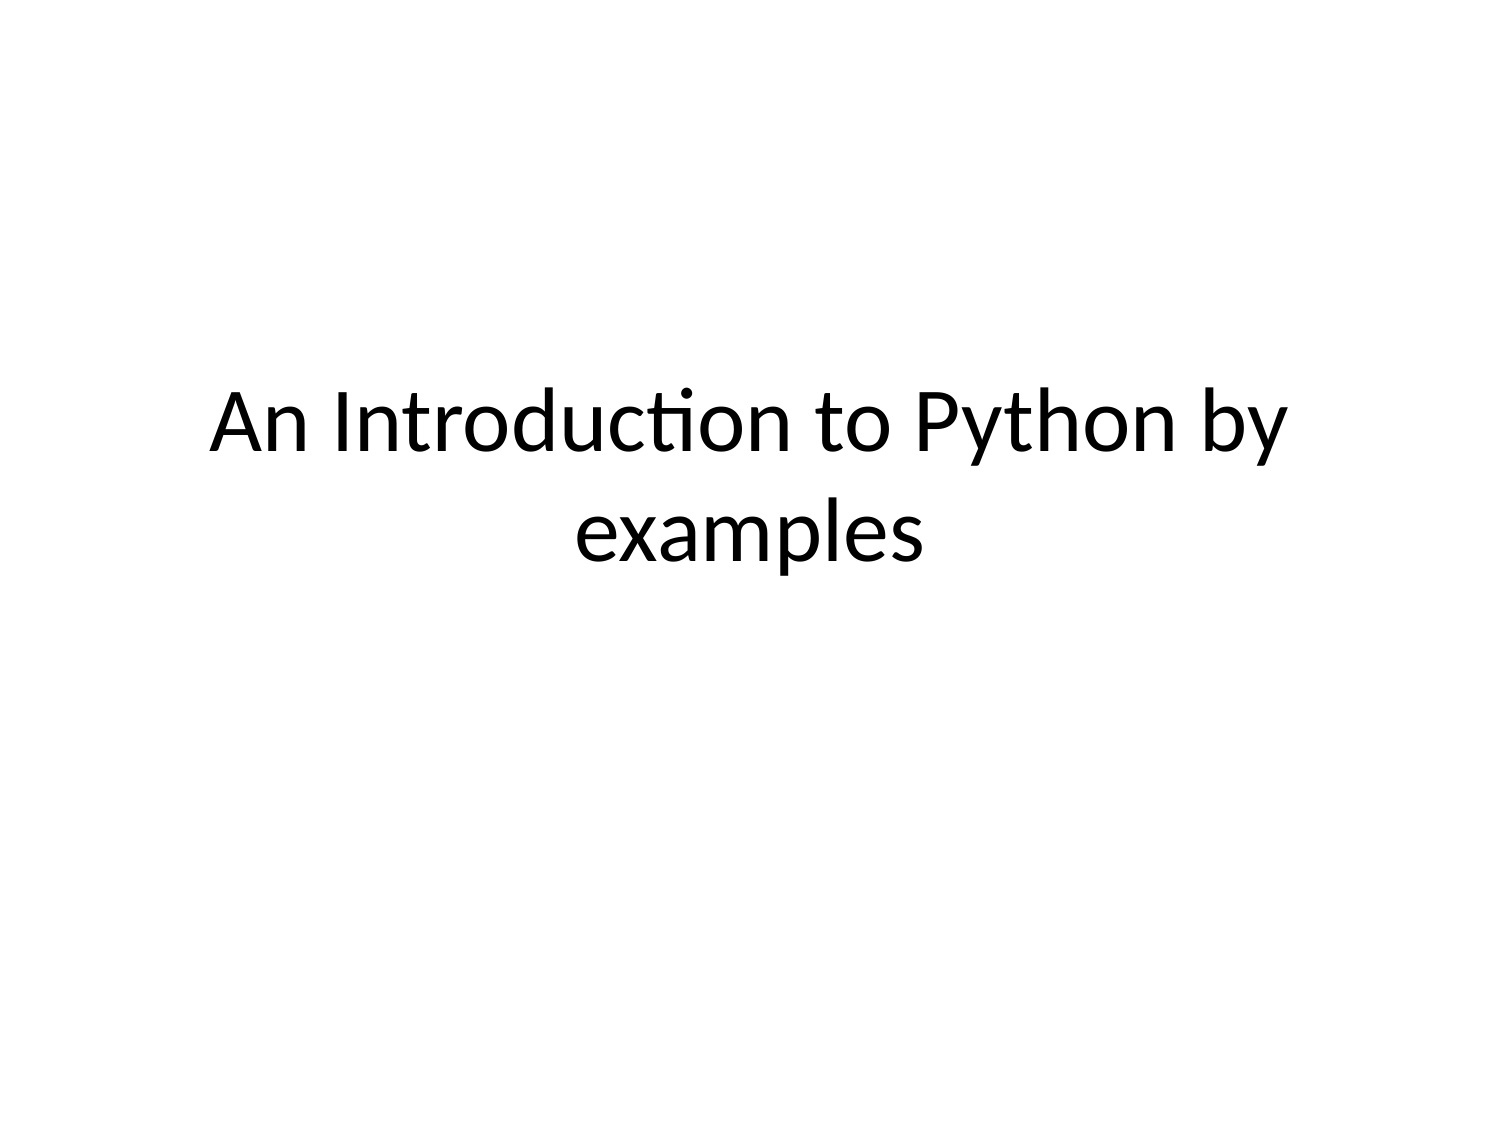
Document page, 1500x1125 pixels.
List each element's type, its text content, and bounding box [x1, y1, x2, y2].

title An Introduction to Python by examples [112, 349, 1388, 591]
